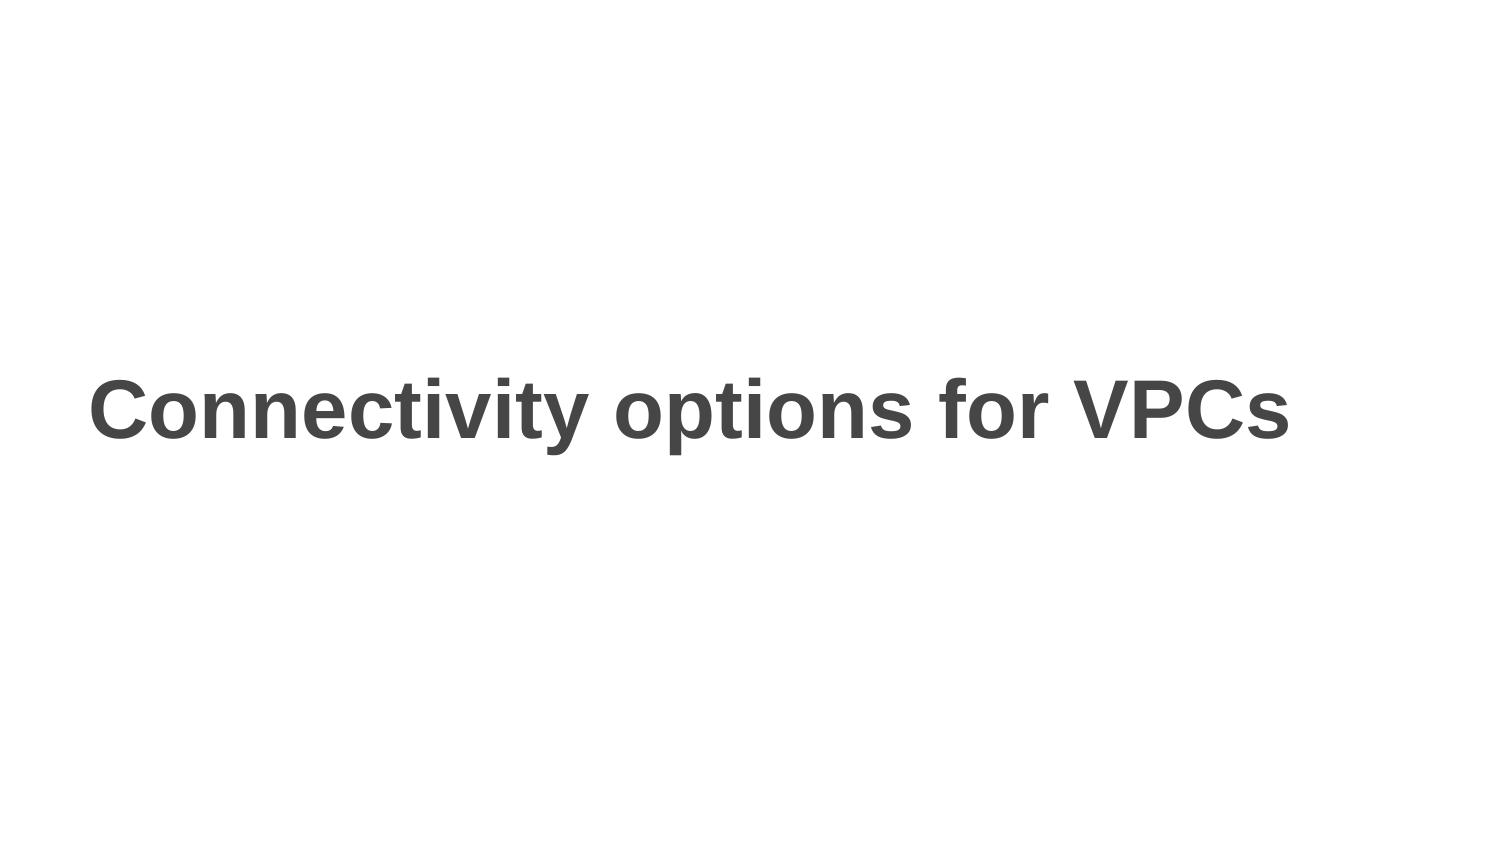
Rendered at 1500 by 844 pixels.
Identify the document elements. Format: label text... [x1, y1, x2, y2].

text_box Connectivity options for VPCs [88, 355, 1294, 456]
